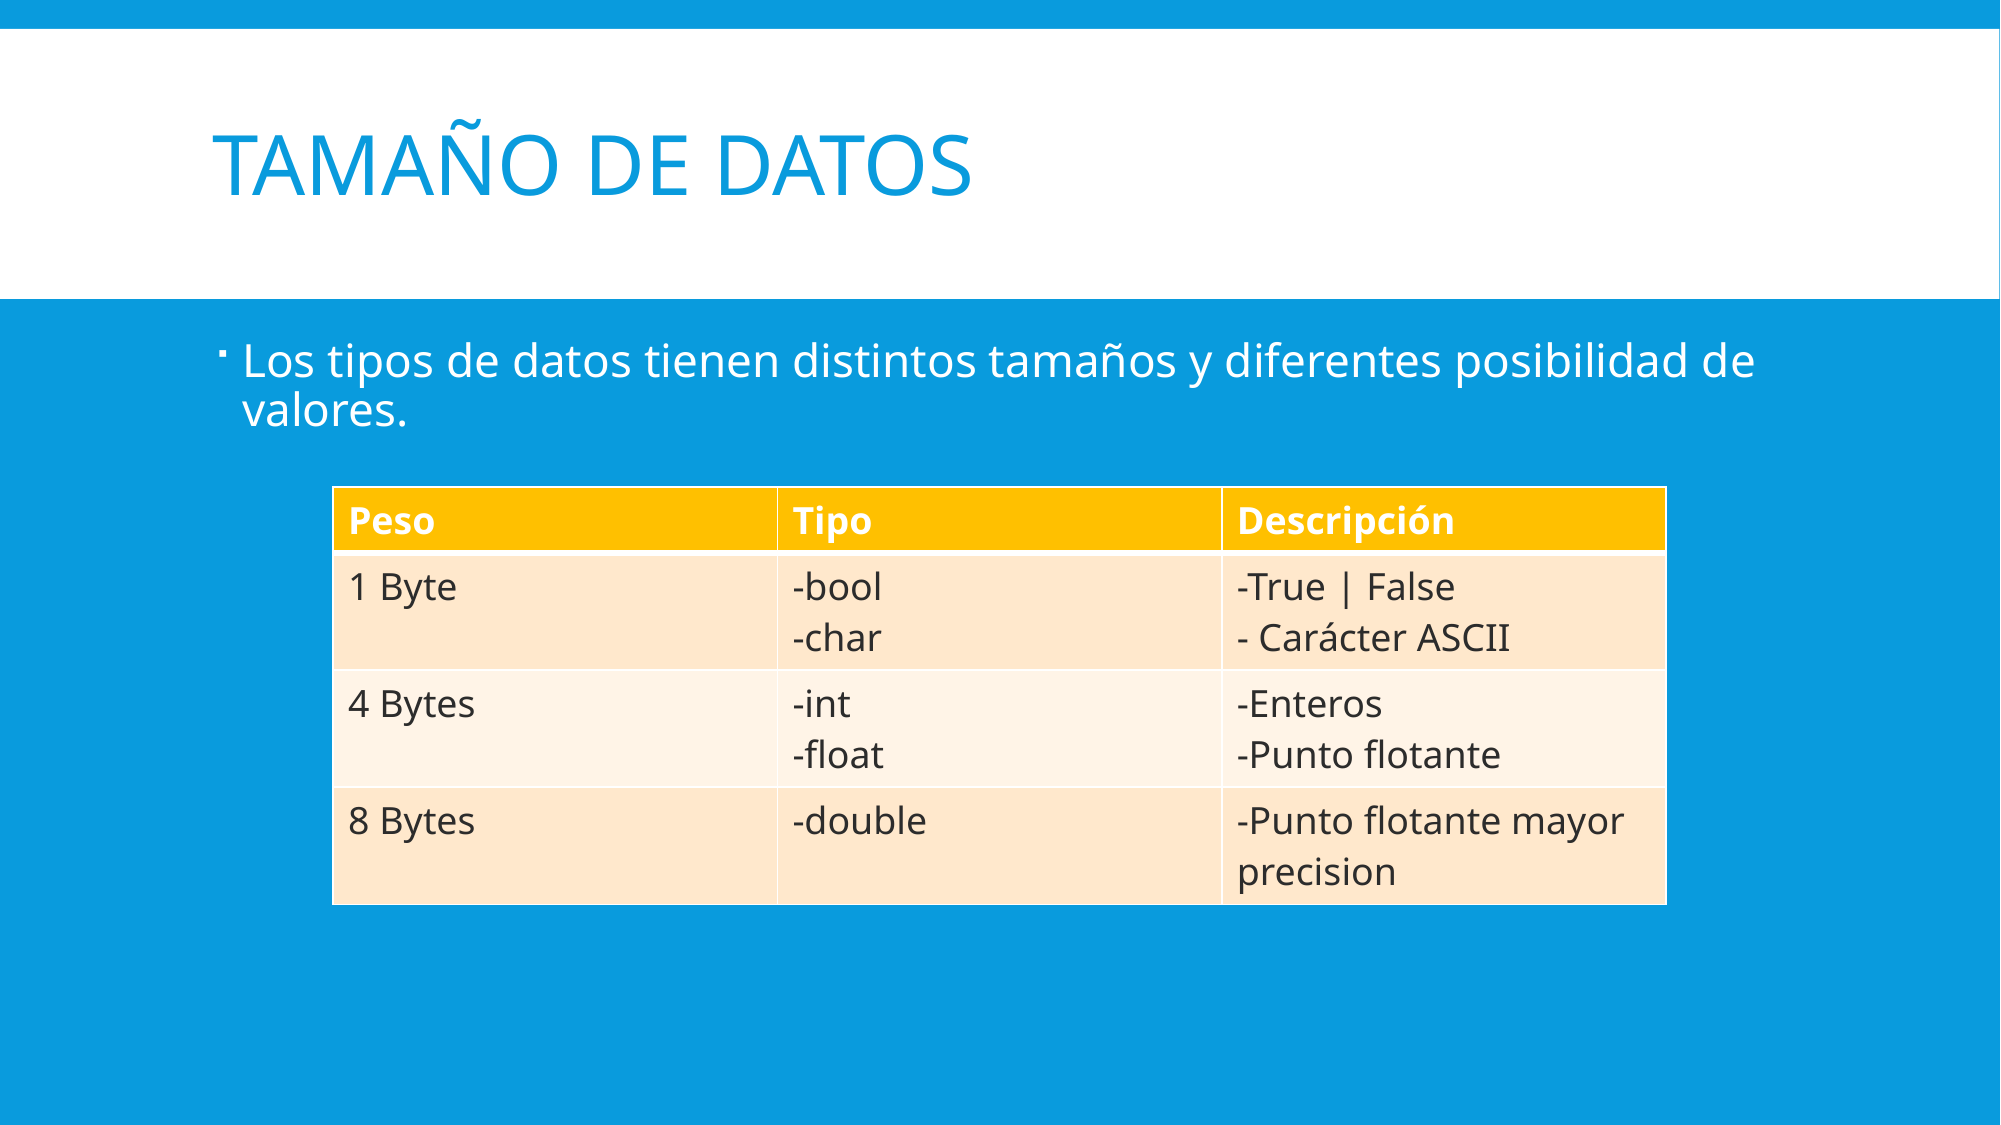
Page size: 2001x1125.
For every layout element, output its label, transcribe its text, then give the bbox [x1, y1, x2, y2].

table_header Peso [334, 488, 777, 550]
list Los tipos de datos tienen distintos tamaños y diferentes posibilidad de valores. [197, 329, 1803, 1020]
table_header Descripción [1223, 488, 1665, 550]
table_cell 8 Bytes [334, 788, 777, 904]
table_cell 1 Byte [334, 556, 777, 669]
table_header Tipo [778, 488, 1221, 550]
title Tamaño de datos [197, 46, 1803, 295]
table_cell 4 Bytes [334, 671, 777, 786]
table_cell -bool -char [778, 556, 1221, 669]
table_cell -double [778, 788, 1221, 904]
table_cell -Punto flotante mayor precision [1223, 788, 1665, 904]
table_cell -int -float [778, 671, 1221, 786]
table_cell -True | False - Carácter ASCII [1223, 556, 1665, 669]
table_cell -Enteros -Punto flotante [1223, 671, 1665, 786]
